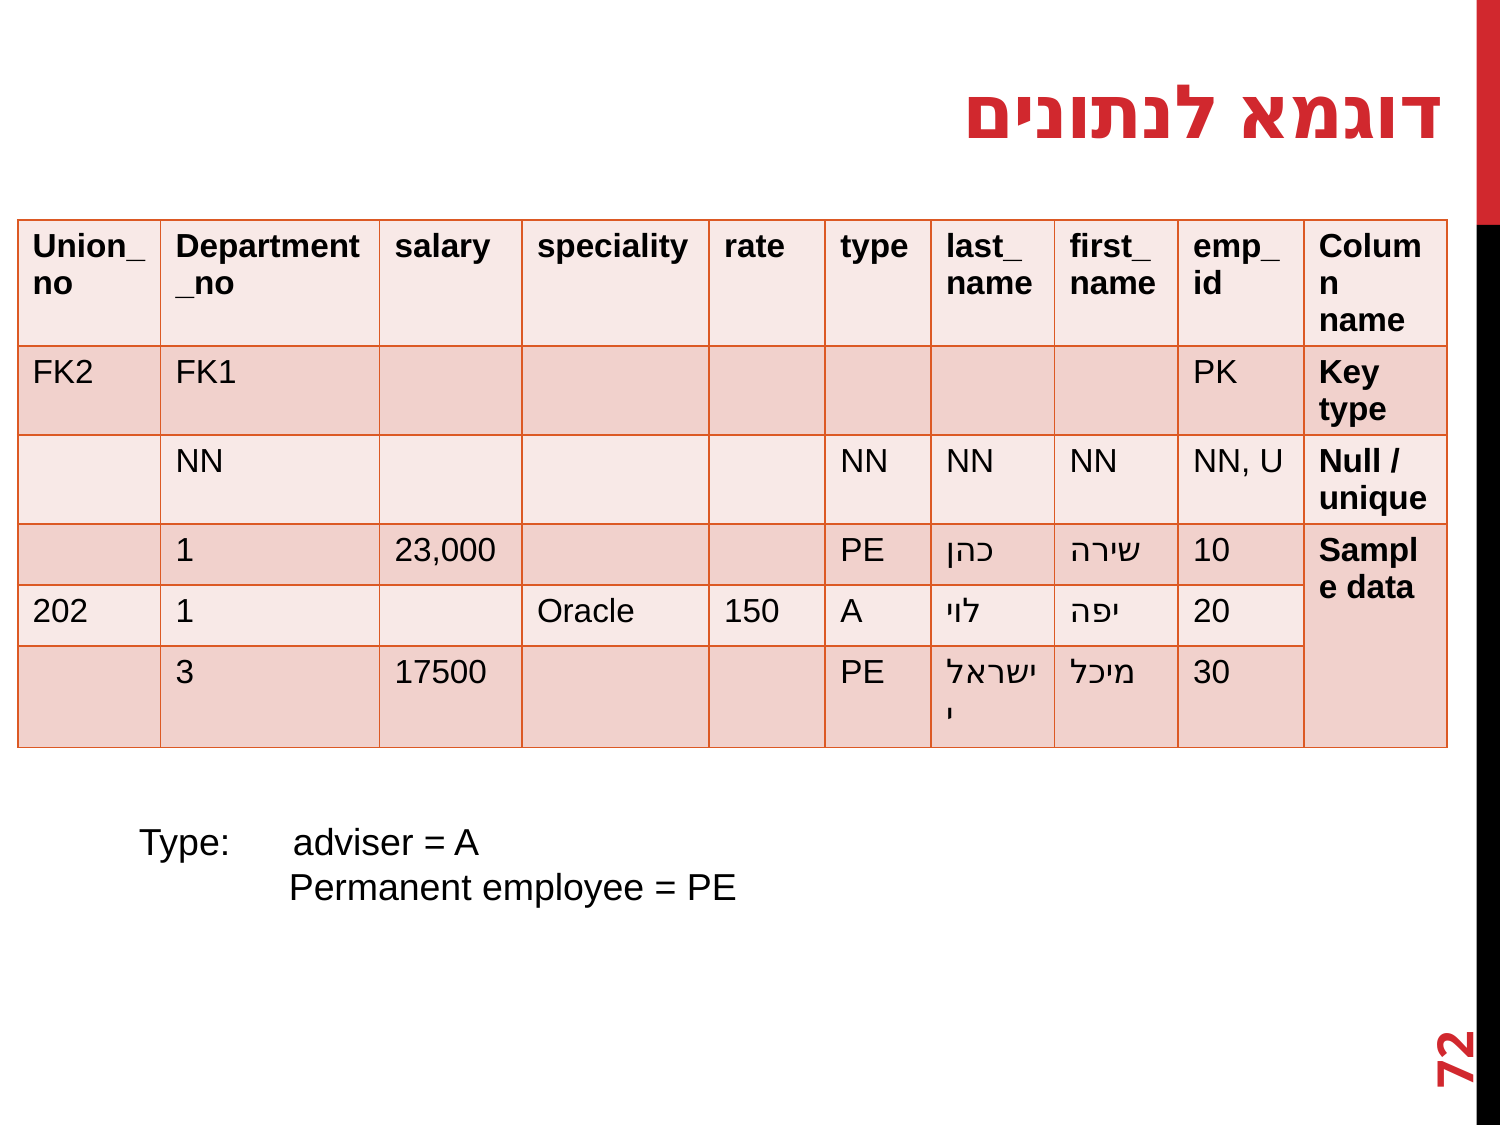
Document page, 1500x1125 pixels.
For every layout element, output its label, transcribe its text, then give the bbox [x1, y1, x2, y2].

table_cell Key type [1305, 347, 1446, 434]
table_header salary [380, 221, 521, 345]
table_cell FK1 [161, 347, 379, 434]
table_cell [19, 647, 160, 747]
table_cell 23,000 [380, 525, 521, 584]
table_cell 1 [161, 586, 379, 645]
table_cell 202 [19, 586, 160, 645]
table_cell [710, 647, 824, 747]
table_header Column name [1305, 221, 1446, 345]
table_header first_name [1055, 221, 1177, 345]
table_cell [380, 586, 521, 645]
table_cell [523, 647, 708, 747]
slide_number 72 [1427, 887, 1488, 1104]
table_cell [710, 525, 824, 584]
table_cell כהן [932, 525, 1054, 584]
table_cell NN [826, 436, 930, 523]
table_cell 17500 [380, 647, 521, 747]
table_cell ישראלי [932, 647, 1054, 747]
table_cell [710, 347, 824, 434]
table_header rate [710, 221, 824, 345]
table_cell NN [1055, 436, 1177, 523]
table_cell 1 [161, 525, 379, 584]
table_header Union_no [19, 221, 160, 345]
table_cell [710, 436, 824, 523]
table_cell NN [932, 436, 1054, 523]
table_cell FK2 [19, 347, 160, 434]
table_cell שירה [1055, 525, 1177, 584]
table_cell 10 [1179, 525, 1303, 584]
table_cell A [826, 586, 930, 645]
table_cell יפה [1055, 586, 1177, 645]
table_cell [1055, 347, 1177, 434]
table_cell Oracle [523, 586, 708, 645]
table_cell 20 [1179, 586, 1303, 645]
table_header emp_id [1179, 221, 1303, 345]
title דוגמא לנתונים [75, 25, 1459, 161]
table_cell [19, 525, 160, 584]
table_header Department_no [161, 221, 379, 345]
table_cell לוי [932, 586, 1054, 645]
text_box Type: adviser = A Permanent employee = PE [123, 810, 904, 916]
table_cell [380, 347, 521, 434]
table_cell [523, 436, 708, 523]
table_cell NN, U [1179, 436, 1303, 523]
table_cell PE [826, 647, 930, 747]
table_header speciality [523, 221, 708, 345]
table_header last_name [932, 221, 1054, 345]
table_cell [826, 347, 930, 434]
table_cell [523, 347, 708, 434]
table_cell PK [1179, 347, 1303, 434]
table_cell [19, 436, 160, 523]
table_cell Sample data [1305, 525, 1446, 747]
table_header type [826, 221, 930, 345]
table_cell [523, 525, 708, 584]
table_cell 150 [710, 586, 824, 645]
table_cell [380, 436, 521, 523]
table_cell Null / unique [1305, 436, 1446, 523]
table_cell 30 [1179, 647, 1303, 747]
table_cell NN [161, 436, 379, 523]
table_cell 3 [161, 647, 379, 747]
table_cell מיכל [1055, 647, 1177, 747]
table_cell PE [826, 525, 930, 584]
table_cell [932, 347, 1054, 434]
